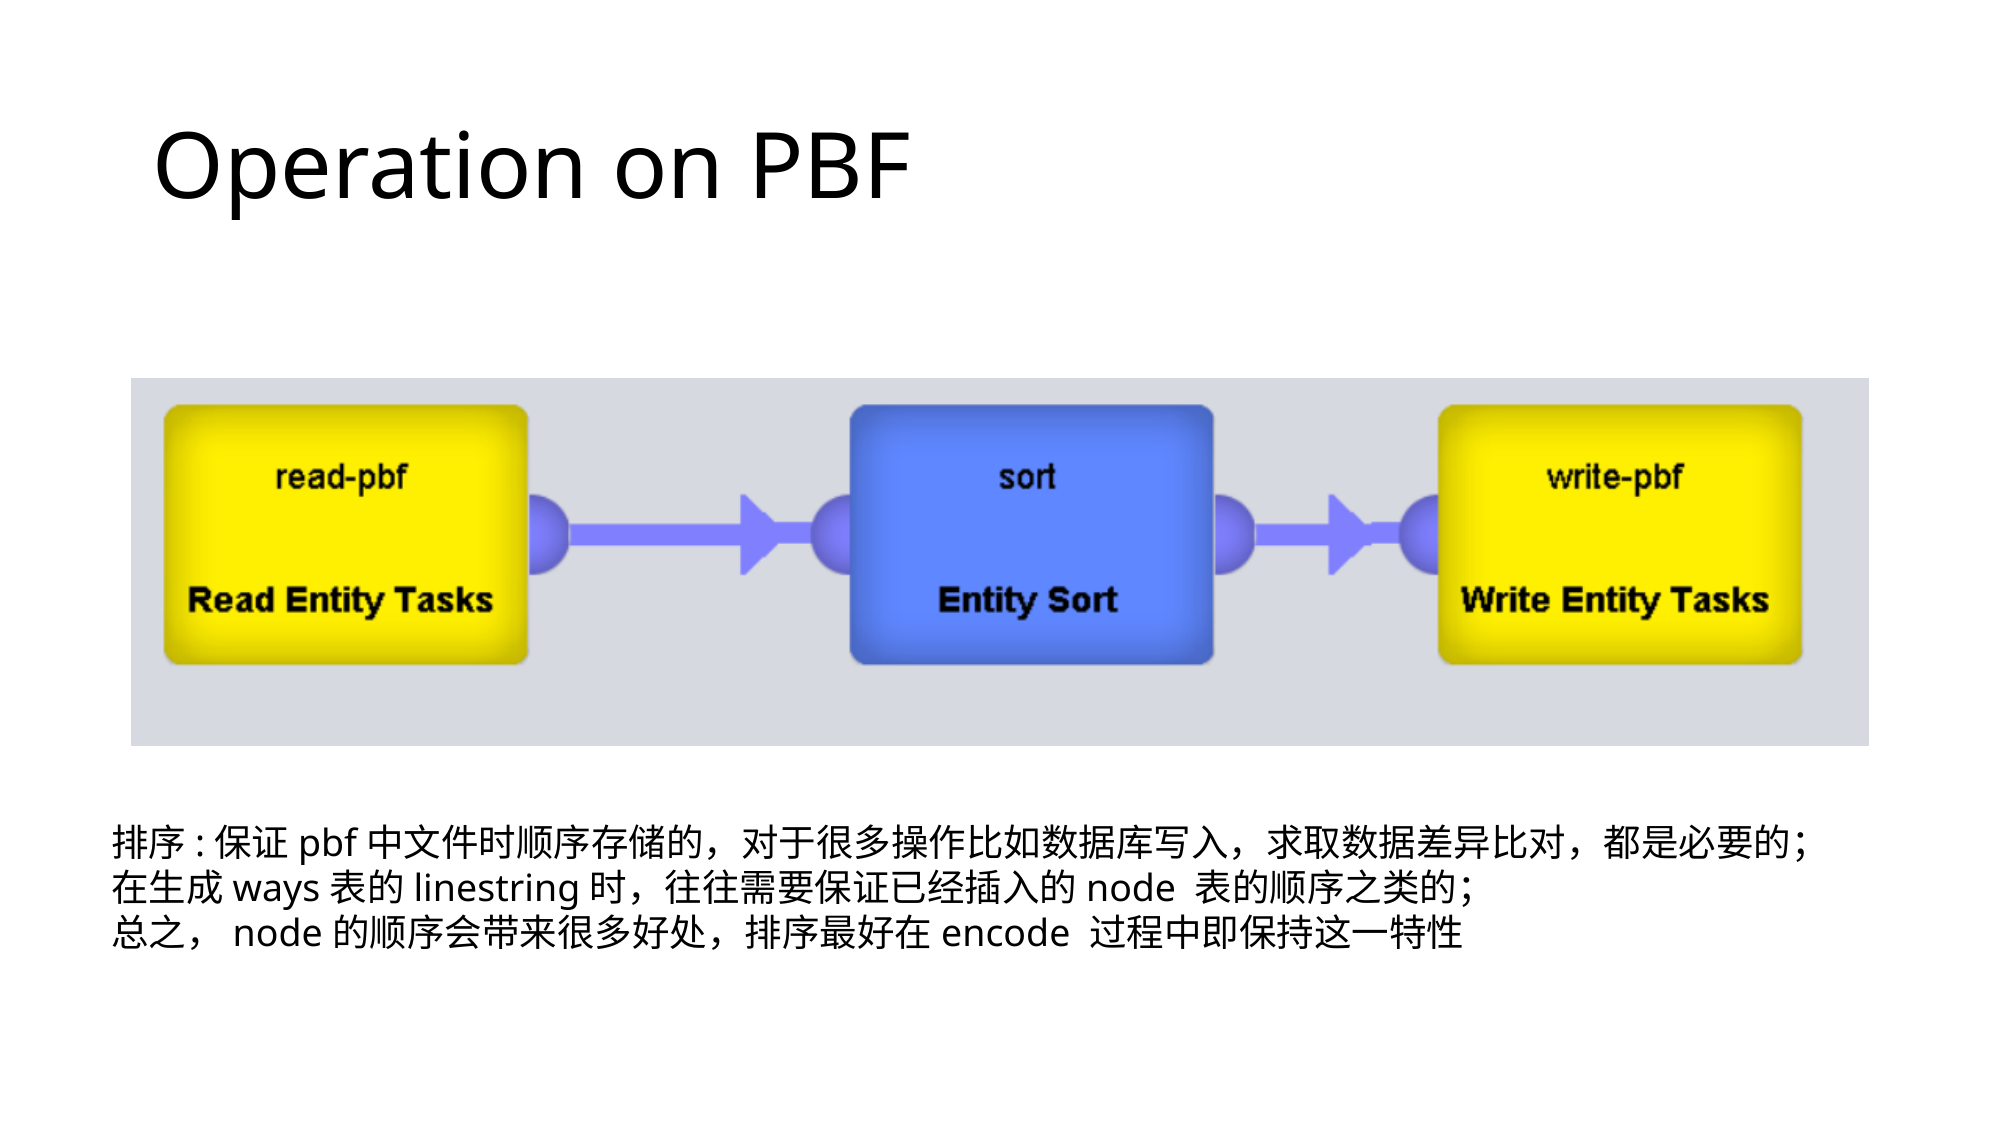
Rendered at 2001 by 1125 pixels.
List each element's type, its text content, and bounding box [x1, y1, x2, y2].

text_box 排序:保证pbf中文件时顺序存储的，对于很多操作比如数据库写入，求取数据差异比对，都是必要的； 在生成ways表的linestring时，往往需要保证已经插入的node 表的顺序之类的； 总之，node的顺序会带来很多好处，排序最好在encode 过程中即保持这一特性 [96, 811, 1844, 961]
picture [131, 378, 1869, 747]
title Operation on PBF [137, 59, 1863, 278]
